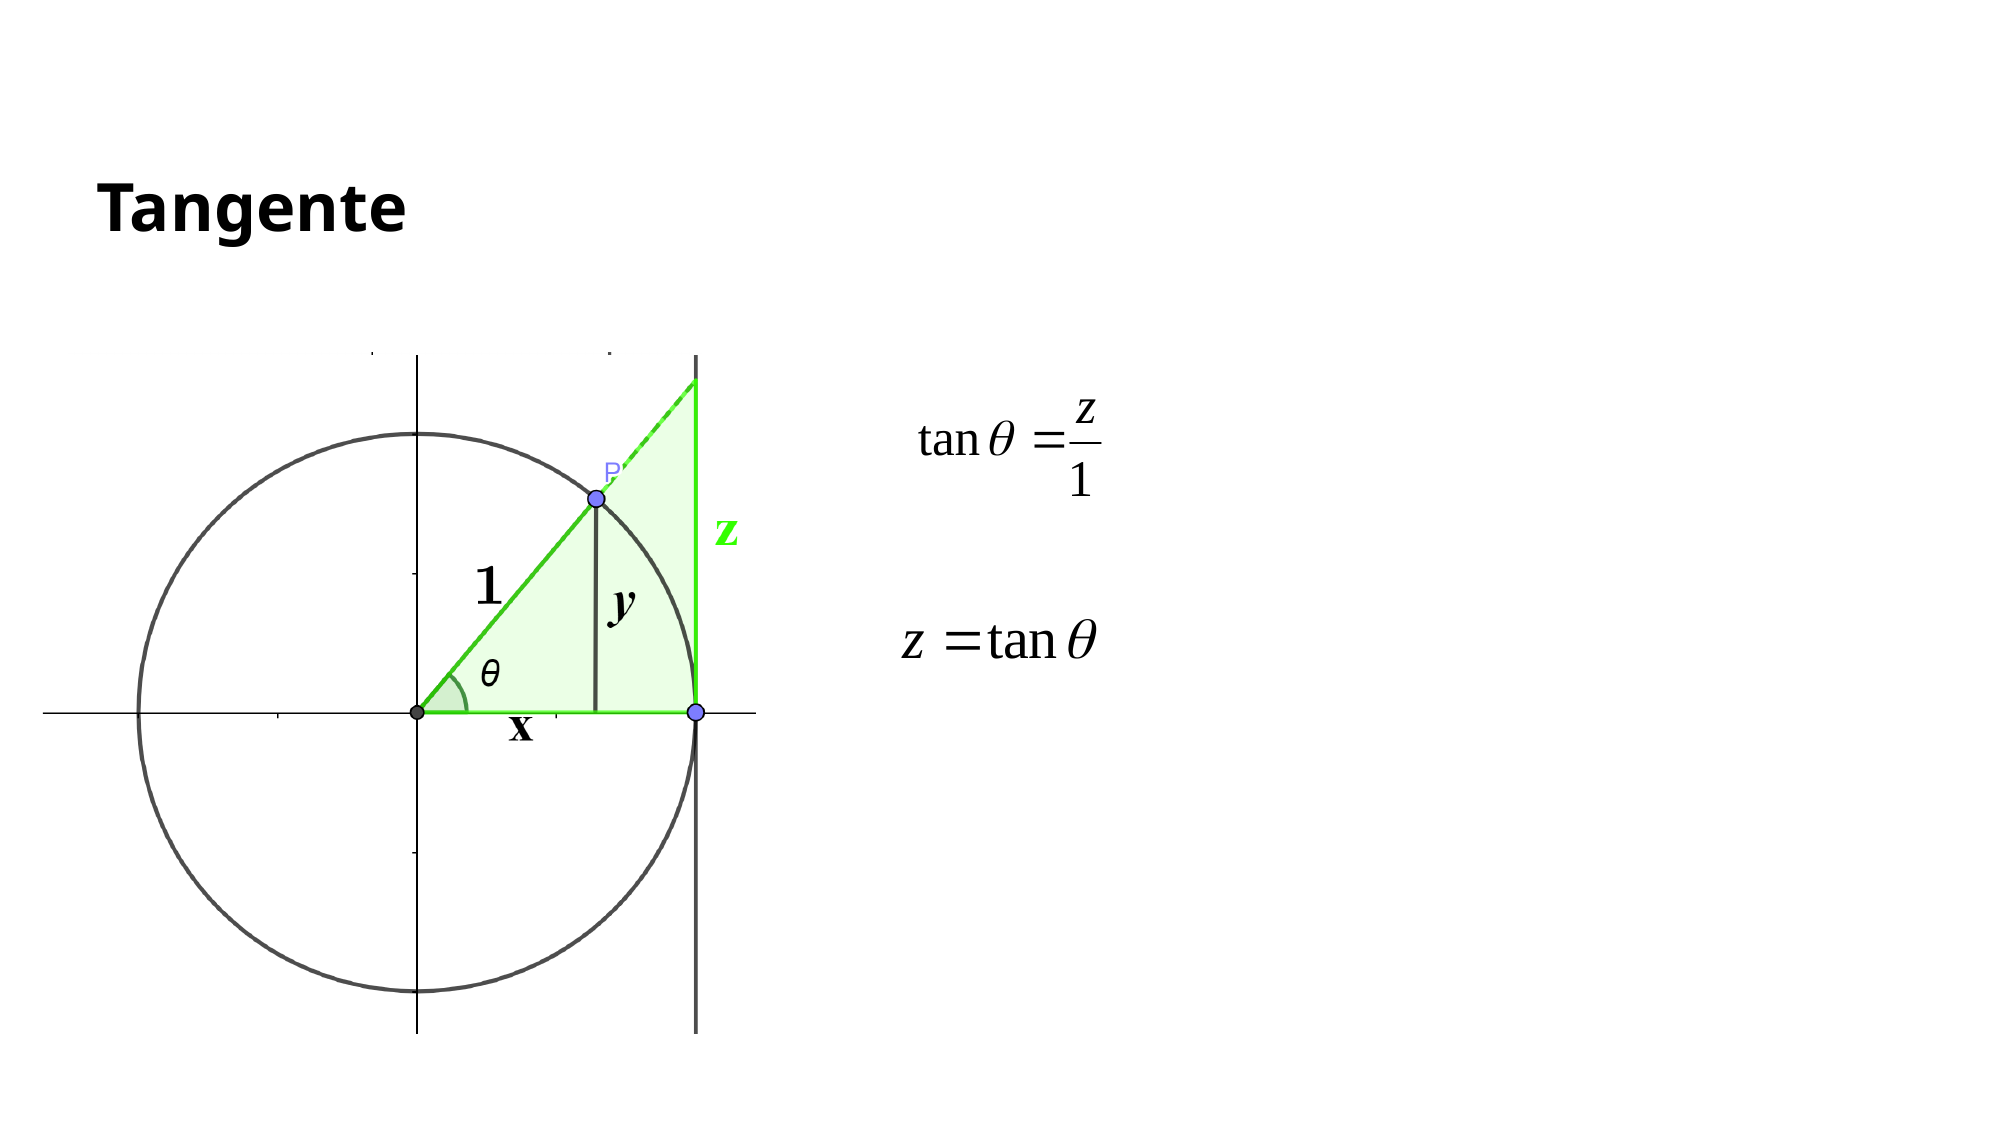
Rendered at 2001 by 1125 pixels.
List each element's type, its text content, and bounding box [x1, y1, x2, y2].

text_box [890, 604, 1109, 673]
picture [42, 352, 756, 1034]
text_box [909, 374, 1179, 521]
text_box Tangente [82, 157, 423, 352]
